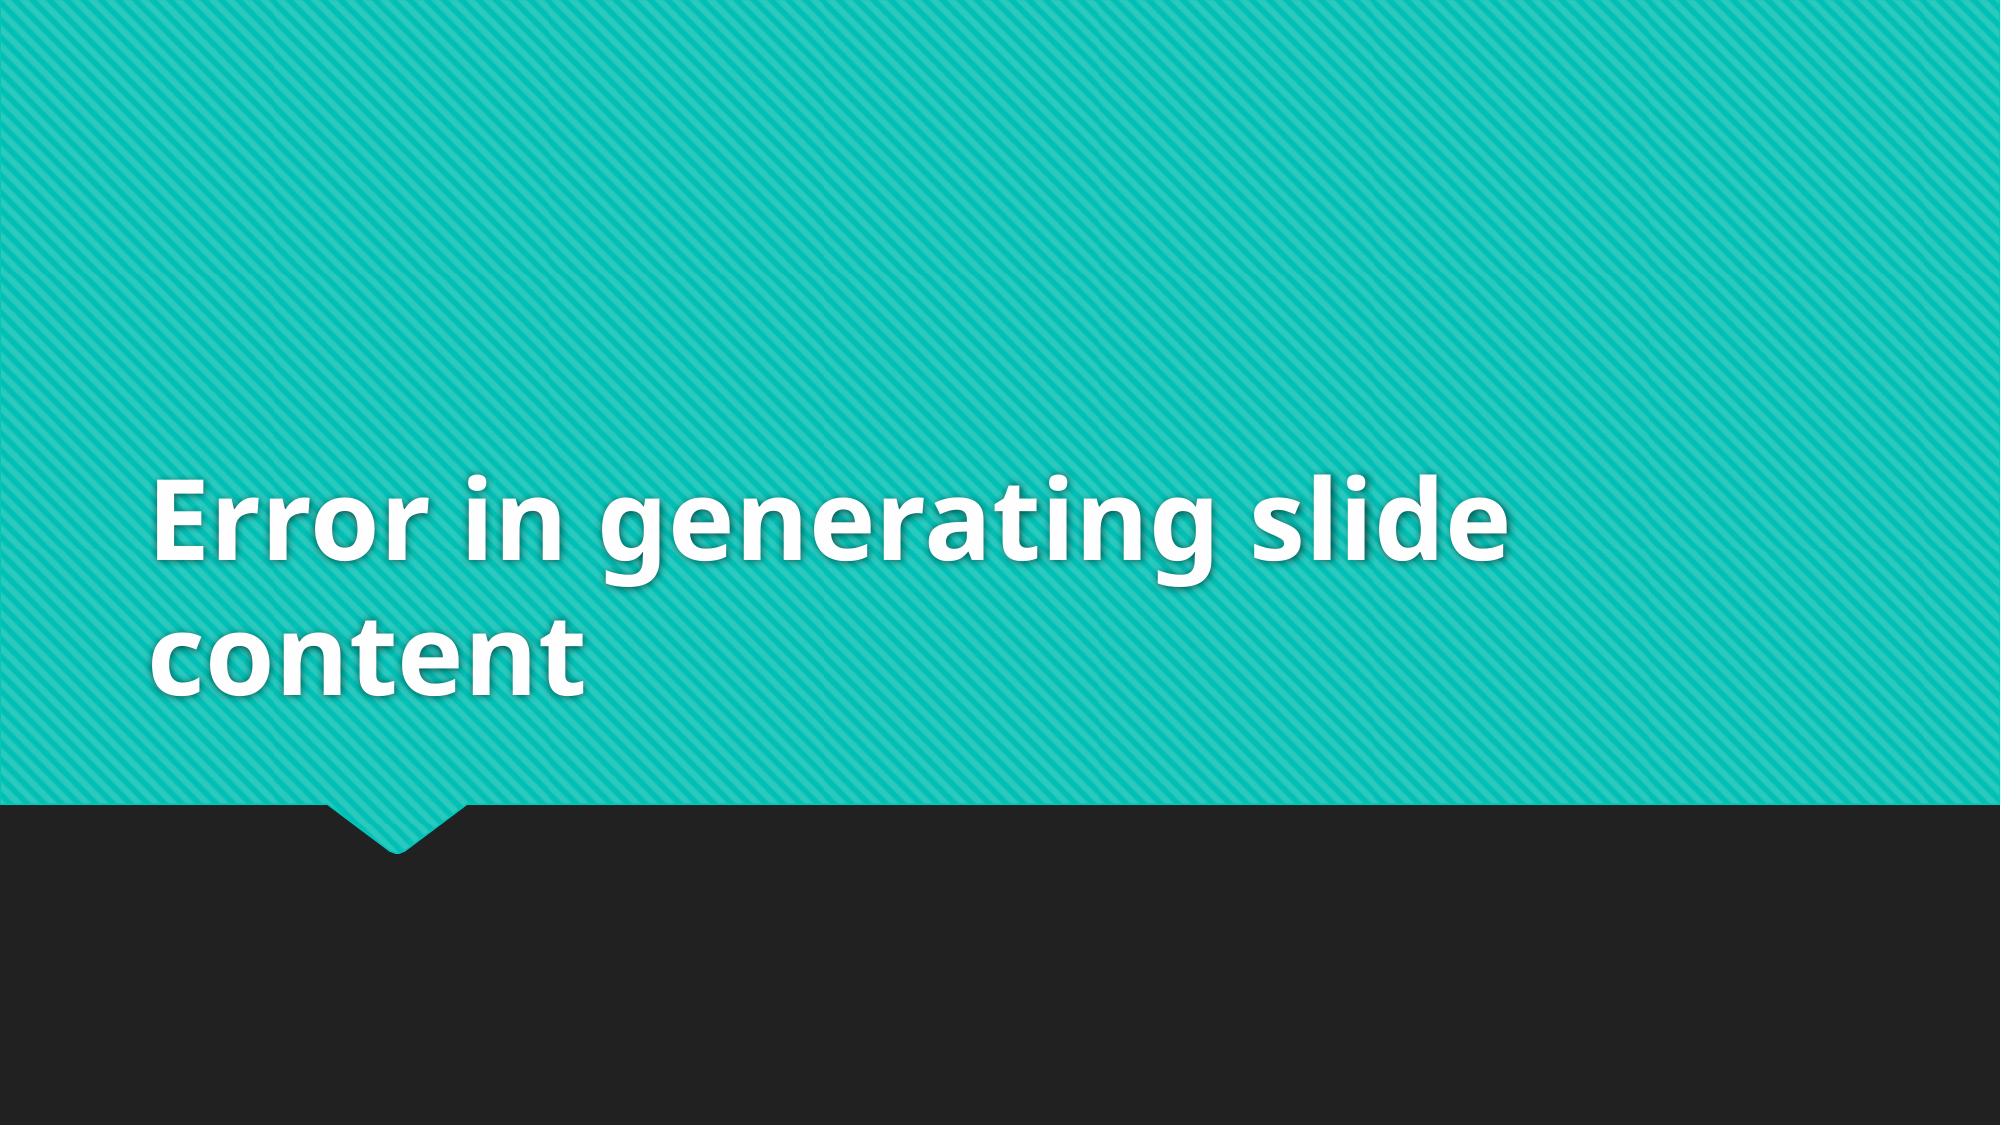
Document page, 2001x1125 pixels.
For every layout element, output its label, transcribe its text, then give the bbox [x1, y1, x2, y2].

title Error in generating slide content [132, 237, 1868, 726]
